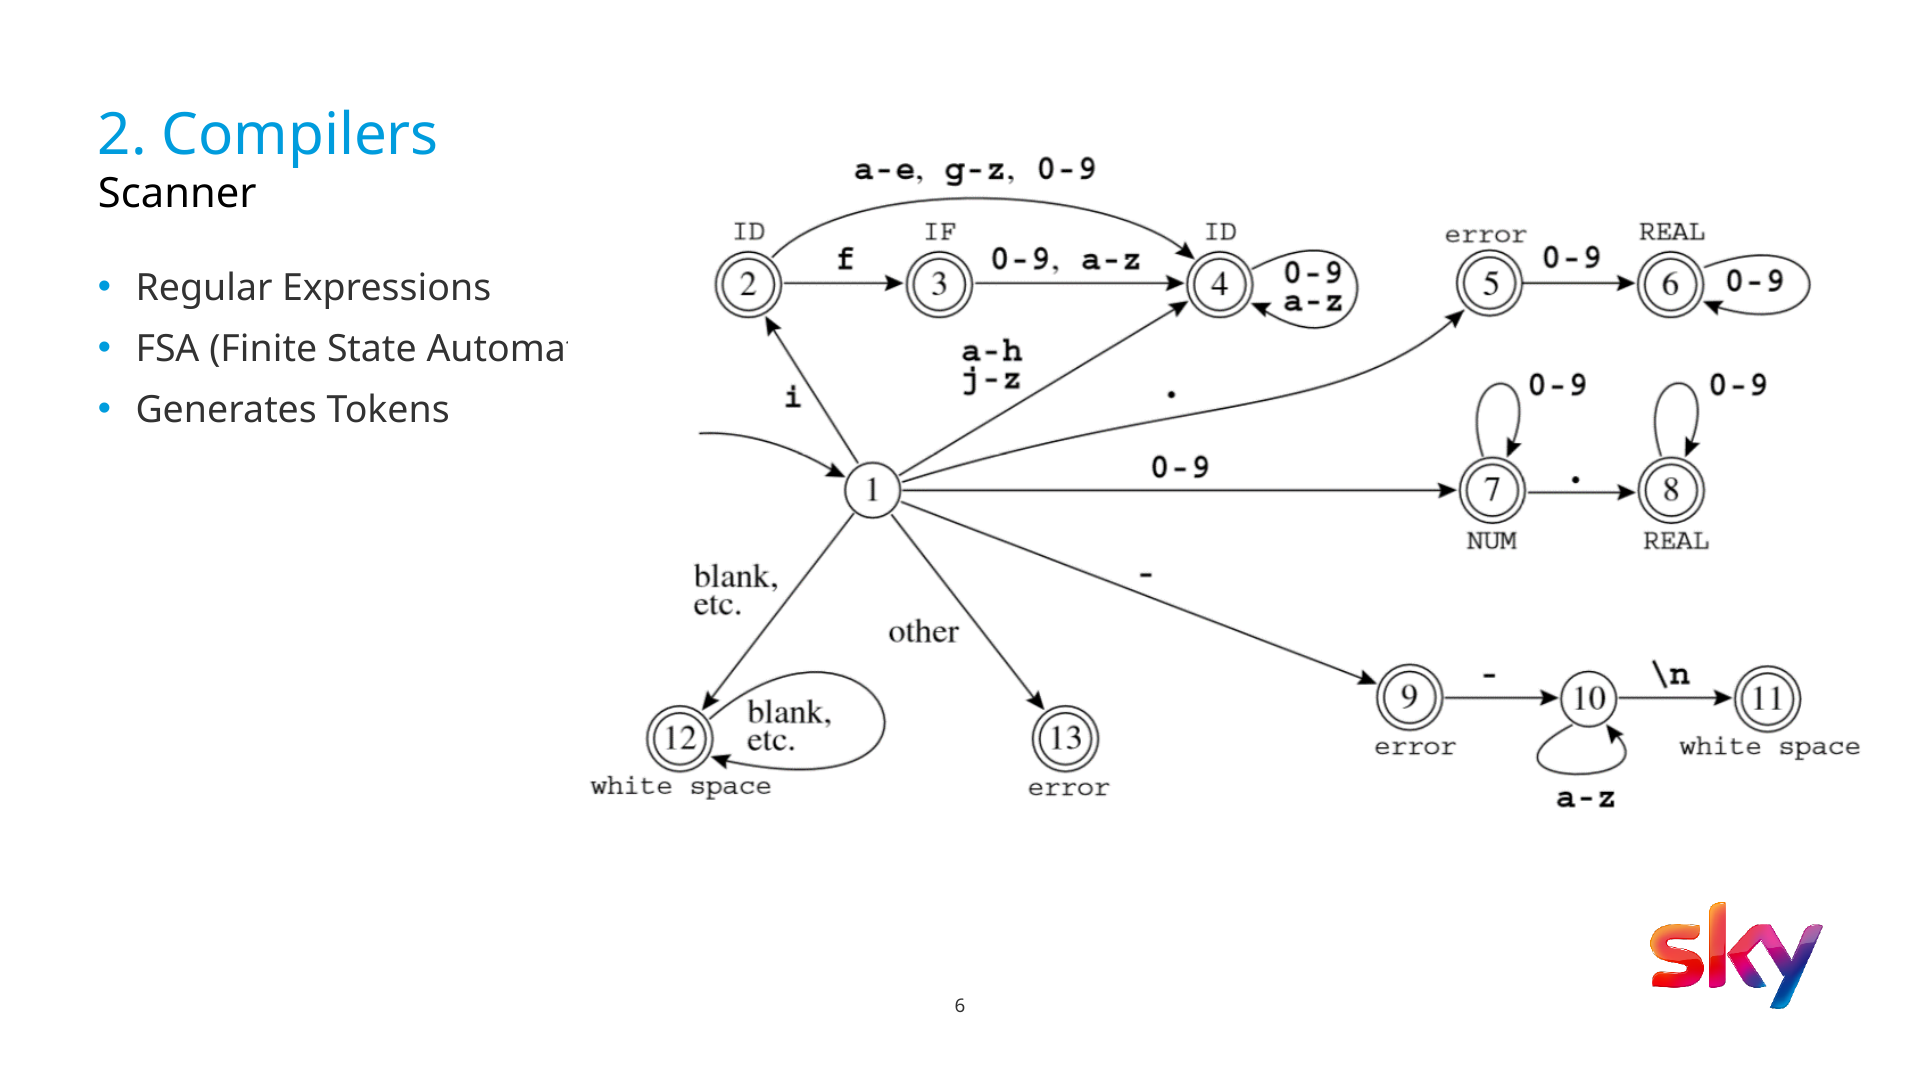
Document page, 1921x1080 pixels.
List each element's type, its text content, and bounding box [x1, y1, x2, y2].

picture [567, 113, 1901, 826]
title 2. Compilers Scanner [97, 95, 1823, 262]
picture [1650, 928, 1823, 1009]
list Regular Expressions FSA (Finite State Automata) Generates Tokens [97, 262, 1823, 928]
